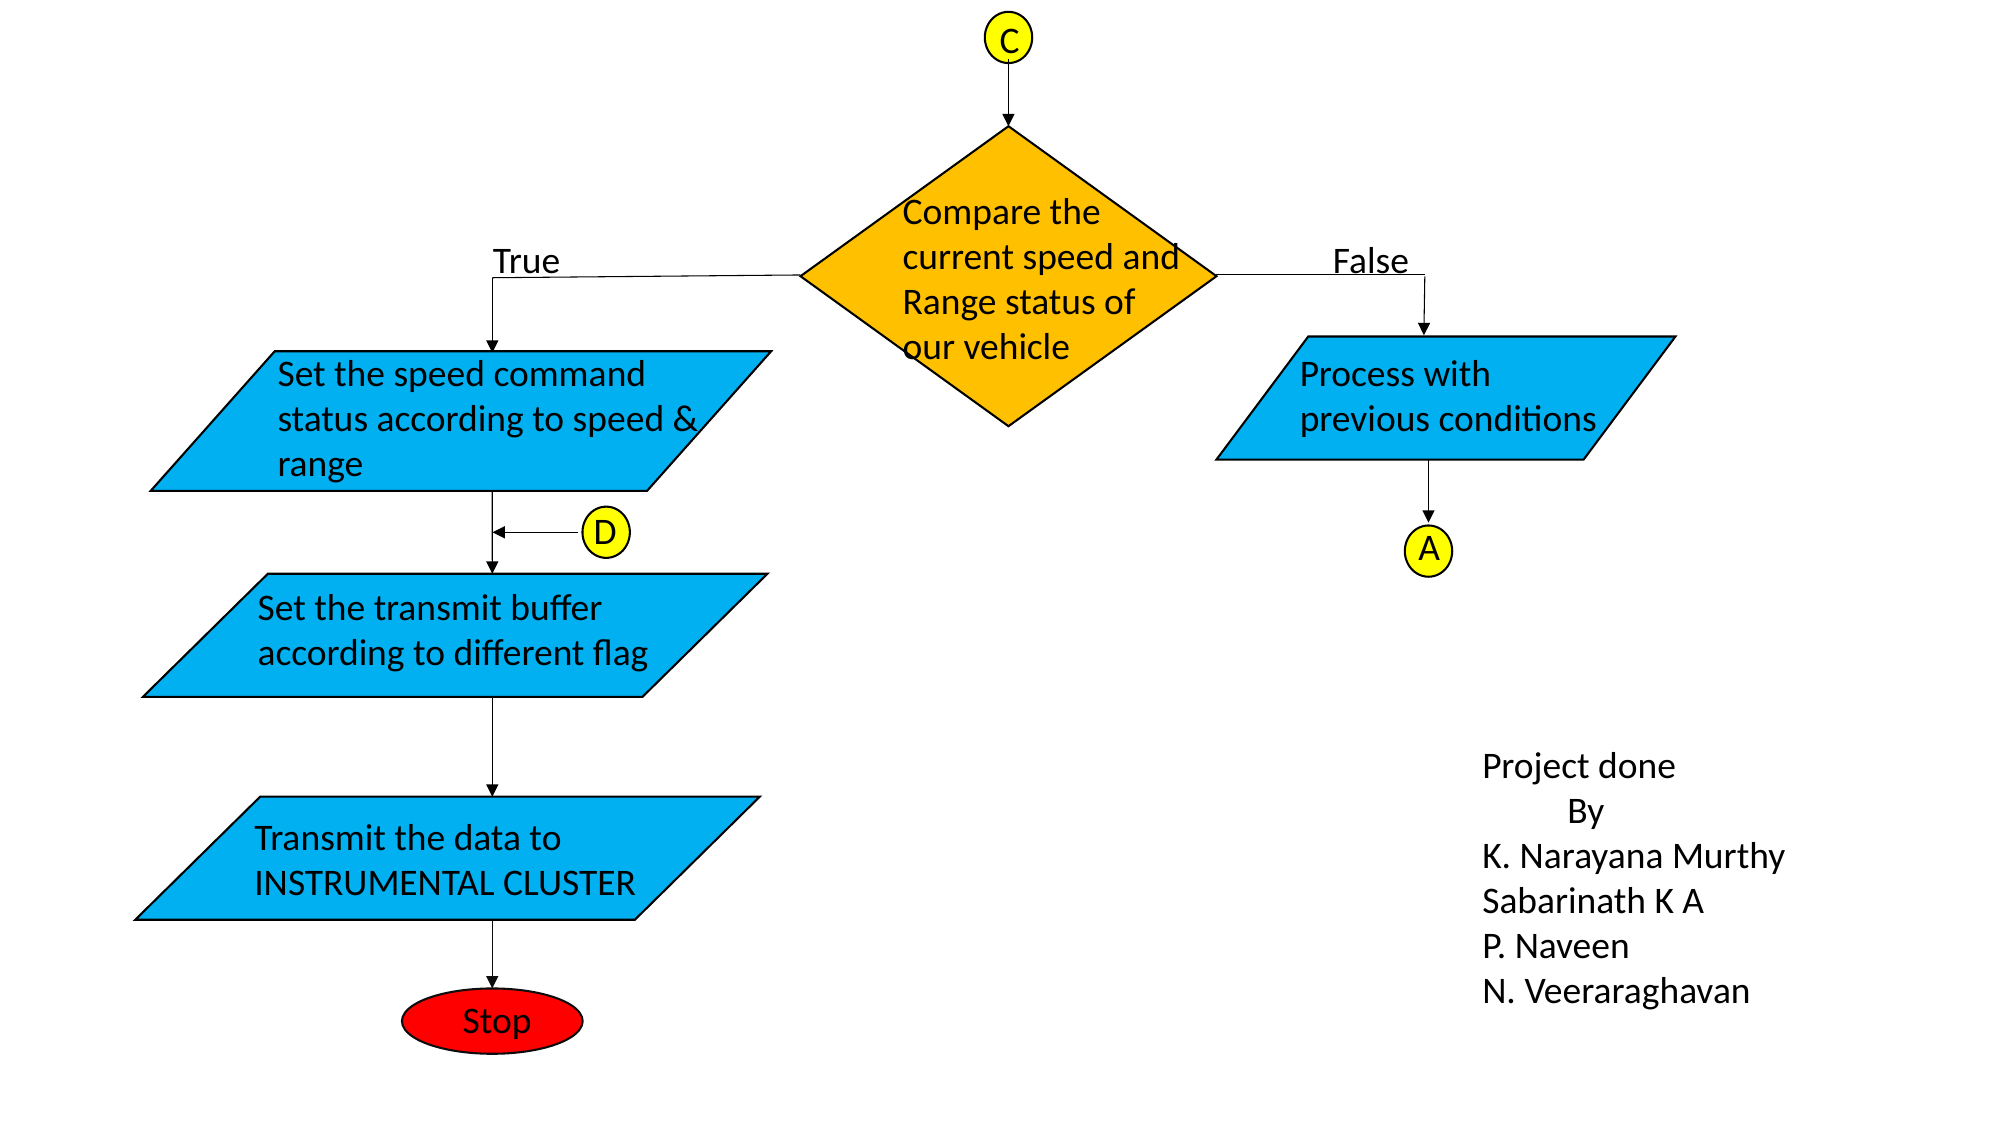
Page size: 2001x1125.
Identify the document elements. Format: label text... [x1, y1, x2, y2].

text_box [933, 125, 1084, 179]
text_box False [1318, 228, 1539, 289]
text_box Transmit the data to INSTRUMENTAL CLUSTER [239, 805, 656, 910]
text_box [250, 795, 763, 901]
text_box [132, 816, 647, 921]
text_box [801, 212, 887, 340]
text_box A [1403, 515, 1489, 576]
text_box [1205, 266, 1219, 286]
text_box [934, 374, 1083, 428]
text_box Project done By K. Narayana Murthy Sabarinath K A P. Naveen N. Veeraraghavan [1467, 733, 1884, 1018]
text_box [722, 350, 774, 409]
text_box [492, 274, 801, 278]
text_box [148, 364, 262, 492]
text_box Set the transmit buffer according to different flag [242, 575, 699, 681]
text_box Set the speed command status according to speed & range [262, 341, 722, 492]
text_box D [578, 499, 628, 560]
text_box [547, 994, 584, 1049]
text_box [400, 991, 544, 1055]
text_box [1214, 365, 1595, 461]
text_box Compare the current speed and Range status of our vehicle [887, 179, 1205, 374]
text_box [1303, 335, 1678, 396]
text_box [140, 597, 661, 698]
text_box C [984, 8, 1033, 69]
text_box Stop [447, 988, 547, 1049]
text_box Process with previous conditions [1285, 341, 1633, 447]
text_box [265, 572, 771, 643]
text_box True [478, 228, 699, 289]
